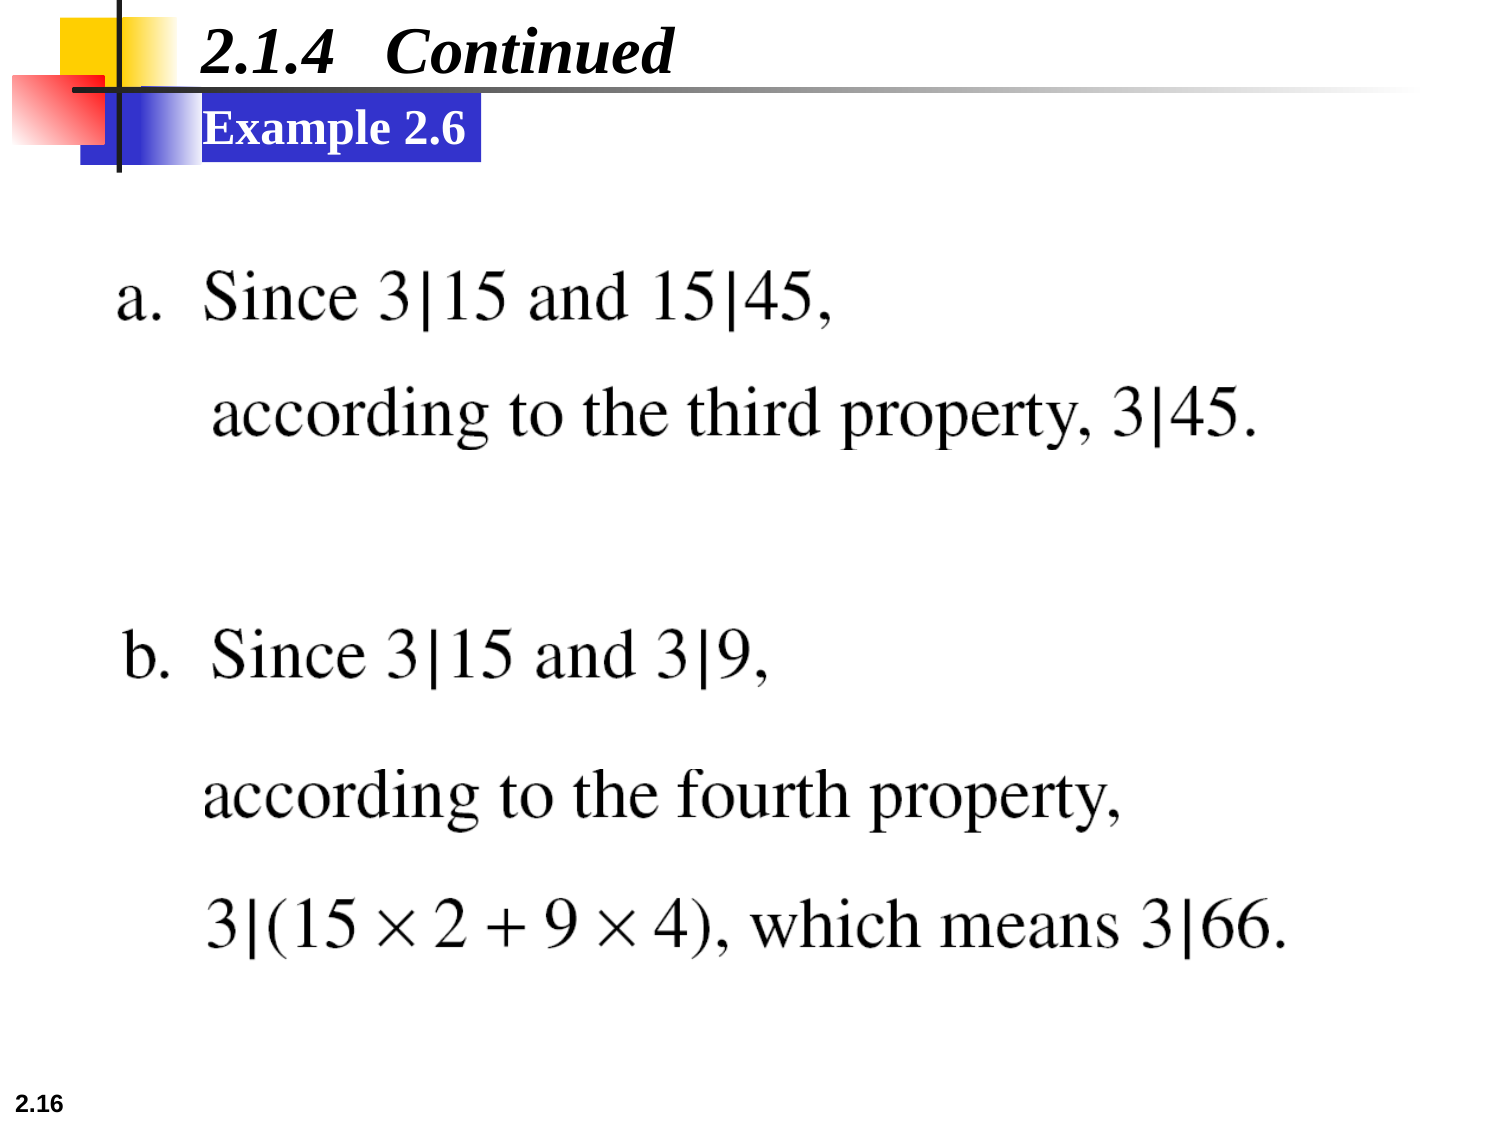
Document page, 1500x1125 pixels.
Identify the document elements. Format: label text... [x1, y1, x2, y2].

text_box [122, 17, 177, 86]
picture [199, 879, 1300, 976]
text_box [691, 87, 1423, 93]
text_box [116, 93, 122, 173]
text_box Example 2.6 [202, 95, 482, 163]
text_box [80, 93, 116, 165]
text_box [72, 87, 187, 93]
slide_number 2.16 [0, 1049, 313, 1125]
text_box 2.1.4 Continued [187, 0, 691, 95]
text_box [12, 75, 105, 145]
text_box [141, 93, 202, 165]
text_box [60, 17, 116, 86]
picture [204, 769, 1126, 845]
picture [87, 262, 843, 340]
picture [205, 374, 1263, 450]
picture [74, 612, 783, 755]
text_box [122, 93, 141, 165]
text_box [116, 0, 122, 87]
